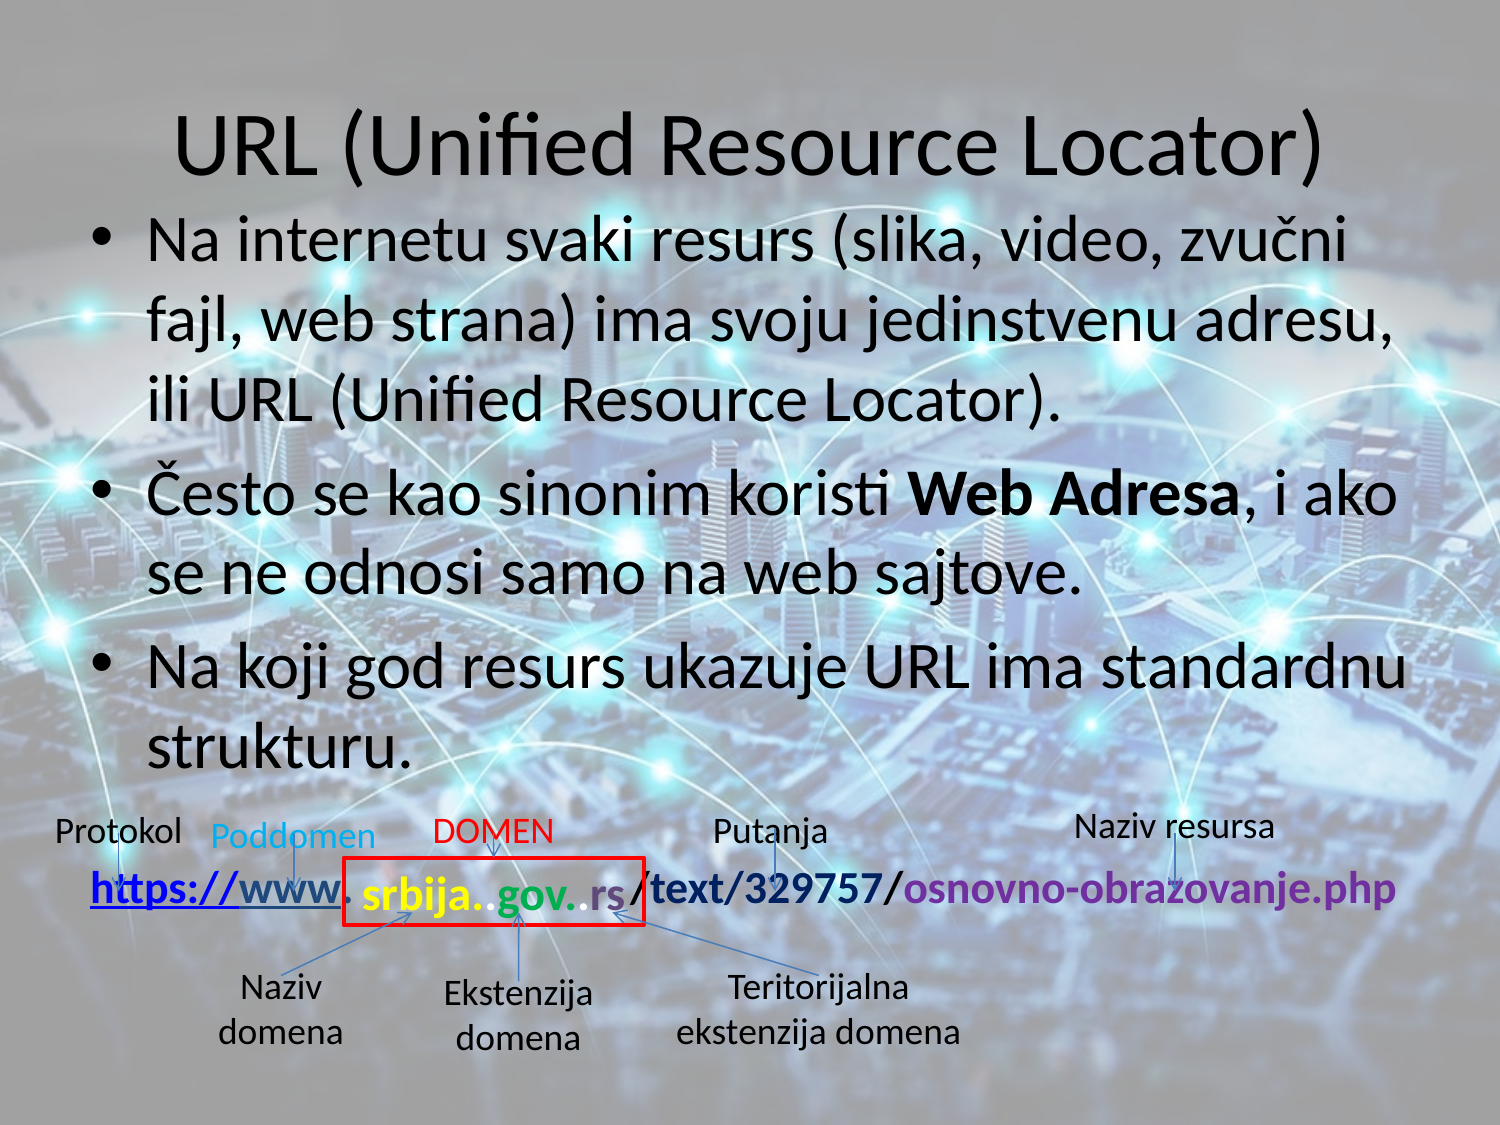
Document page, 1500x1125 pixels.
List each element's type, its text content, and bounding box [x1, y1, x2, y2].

text_box srbija..gov..rs [342, 856, 646, 927]
text_box Naziv domena [198, 973, 365, 1040]
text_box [612, 912, 820, 976]
text_box Putanja [692, 795, 858, 862]
text_box Protokol [35, 795, 202, 862]
text_box Poddomen [185, 800, 402, 866]
text_box Teritorijalna ekstenzija domena [642, 973, 996, 1040]
text_box Naziv resursa [1035, 790, 1315, 857]
title URL (Unified Resource Locator) [75, 45, 1425, 187]
text_box Ekstenzija domena [410, 979, 627, 1046]
text_box DOMEN [410, 795, 577, 856]
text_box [281, 912, 413, 976]
list Na internetu svaki resurs (slika, video, zvučni fajl, web strana) ima svoju jedinstvenu adresu, ili URL (Unified Resource Locator). Često se kao sinonim koristi Web Adresa, i ako se ne odnosi samo na web sajtove. Na koji god resurs ukazuje URL ima standardnu strukturu. https://www. /text/329757/osnovno-obrazovanje.php [75, 187, 1425, 1075]
